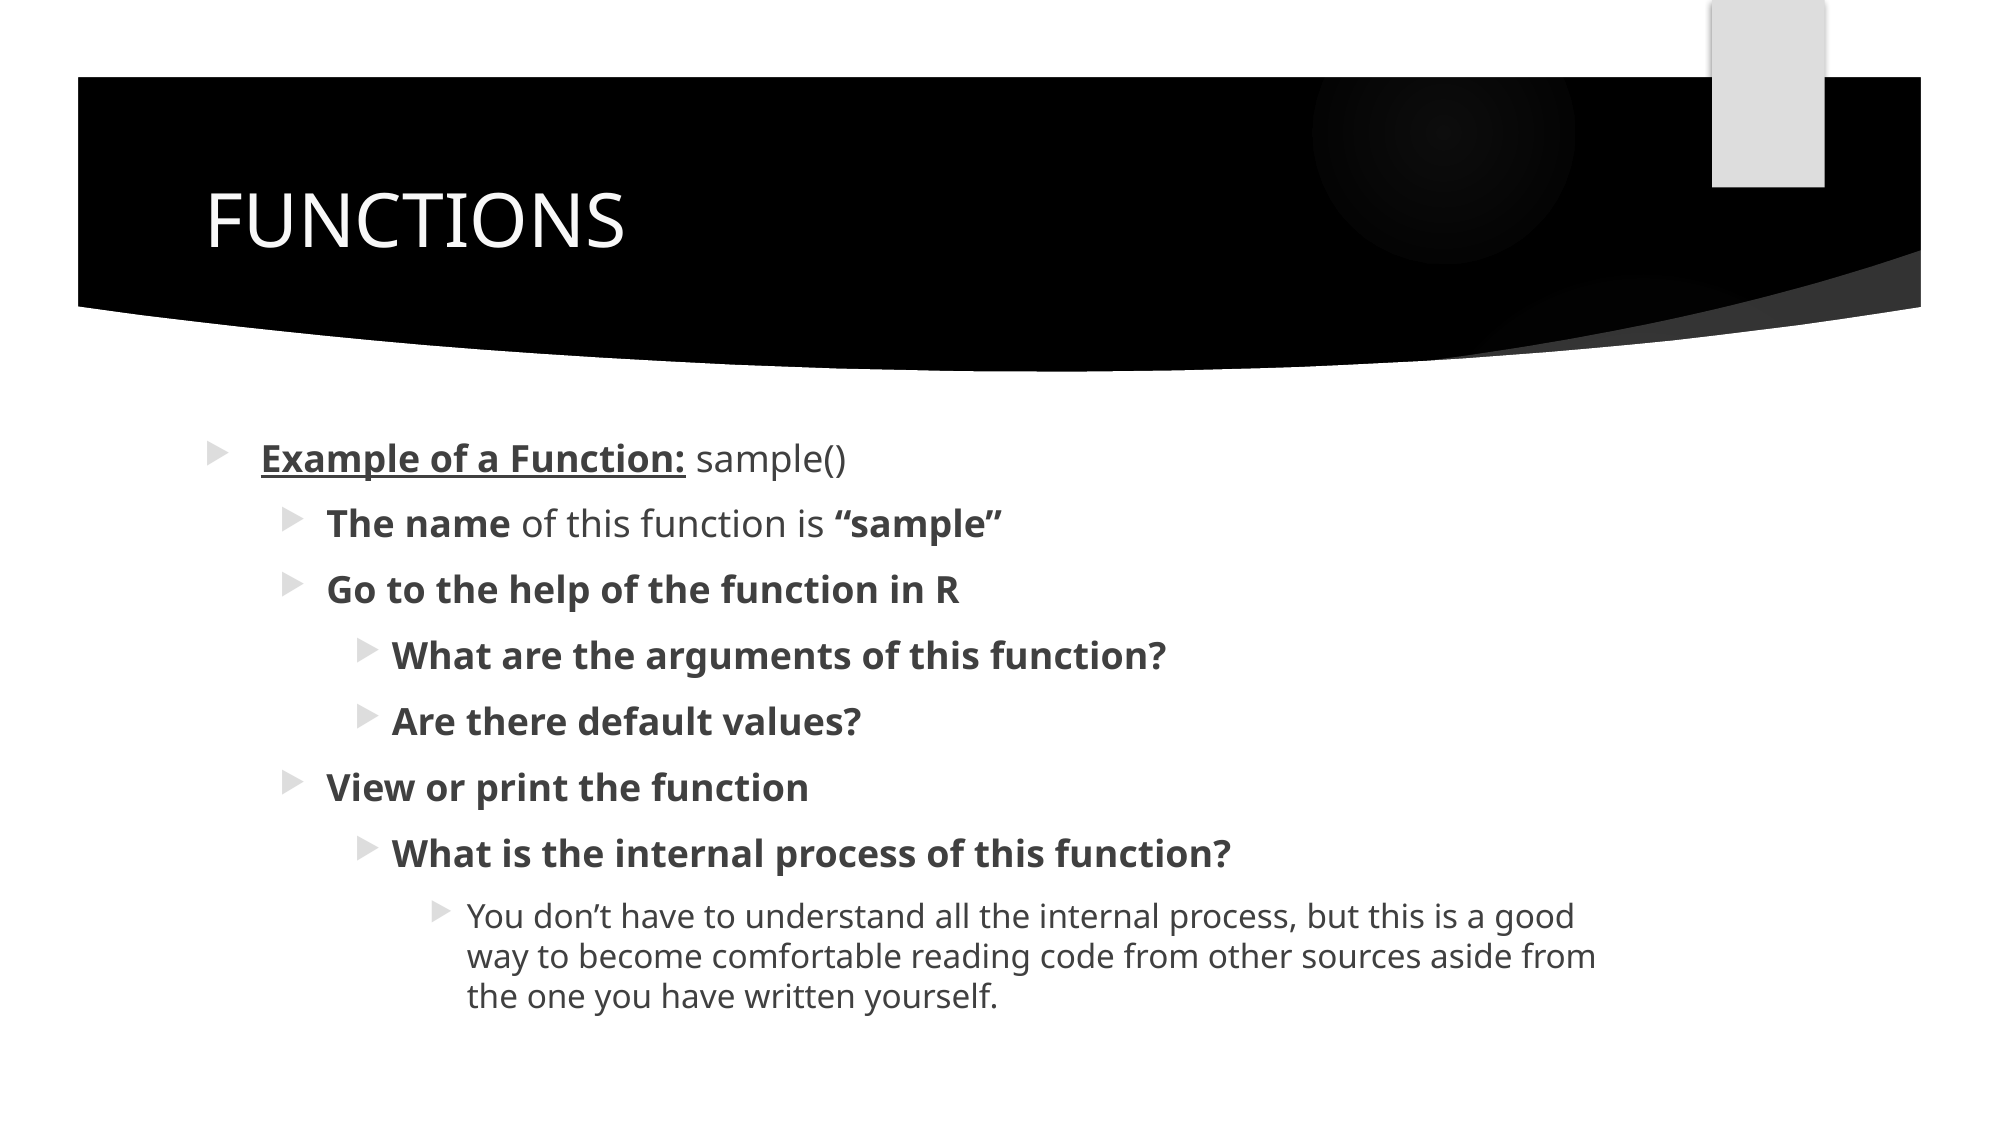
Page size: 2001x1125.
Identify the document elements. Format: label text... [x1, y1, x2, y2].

list Example of a Function: sample() The name of this function is “sample” Go to the help of the function in R What are the arguments of this function? Are there default values? View or print the function What is the internal process of this function? You don’t have to understand all the internal process, but this is a good way to become comfortable reading code from other sources aside from the one you have written yourself. [189, 427, 1638, 1125]
title FUNCTIONS [189, 159, 1627, 276]
